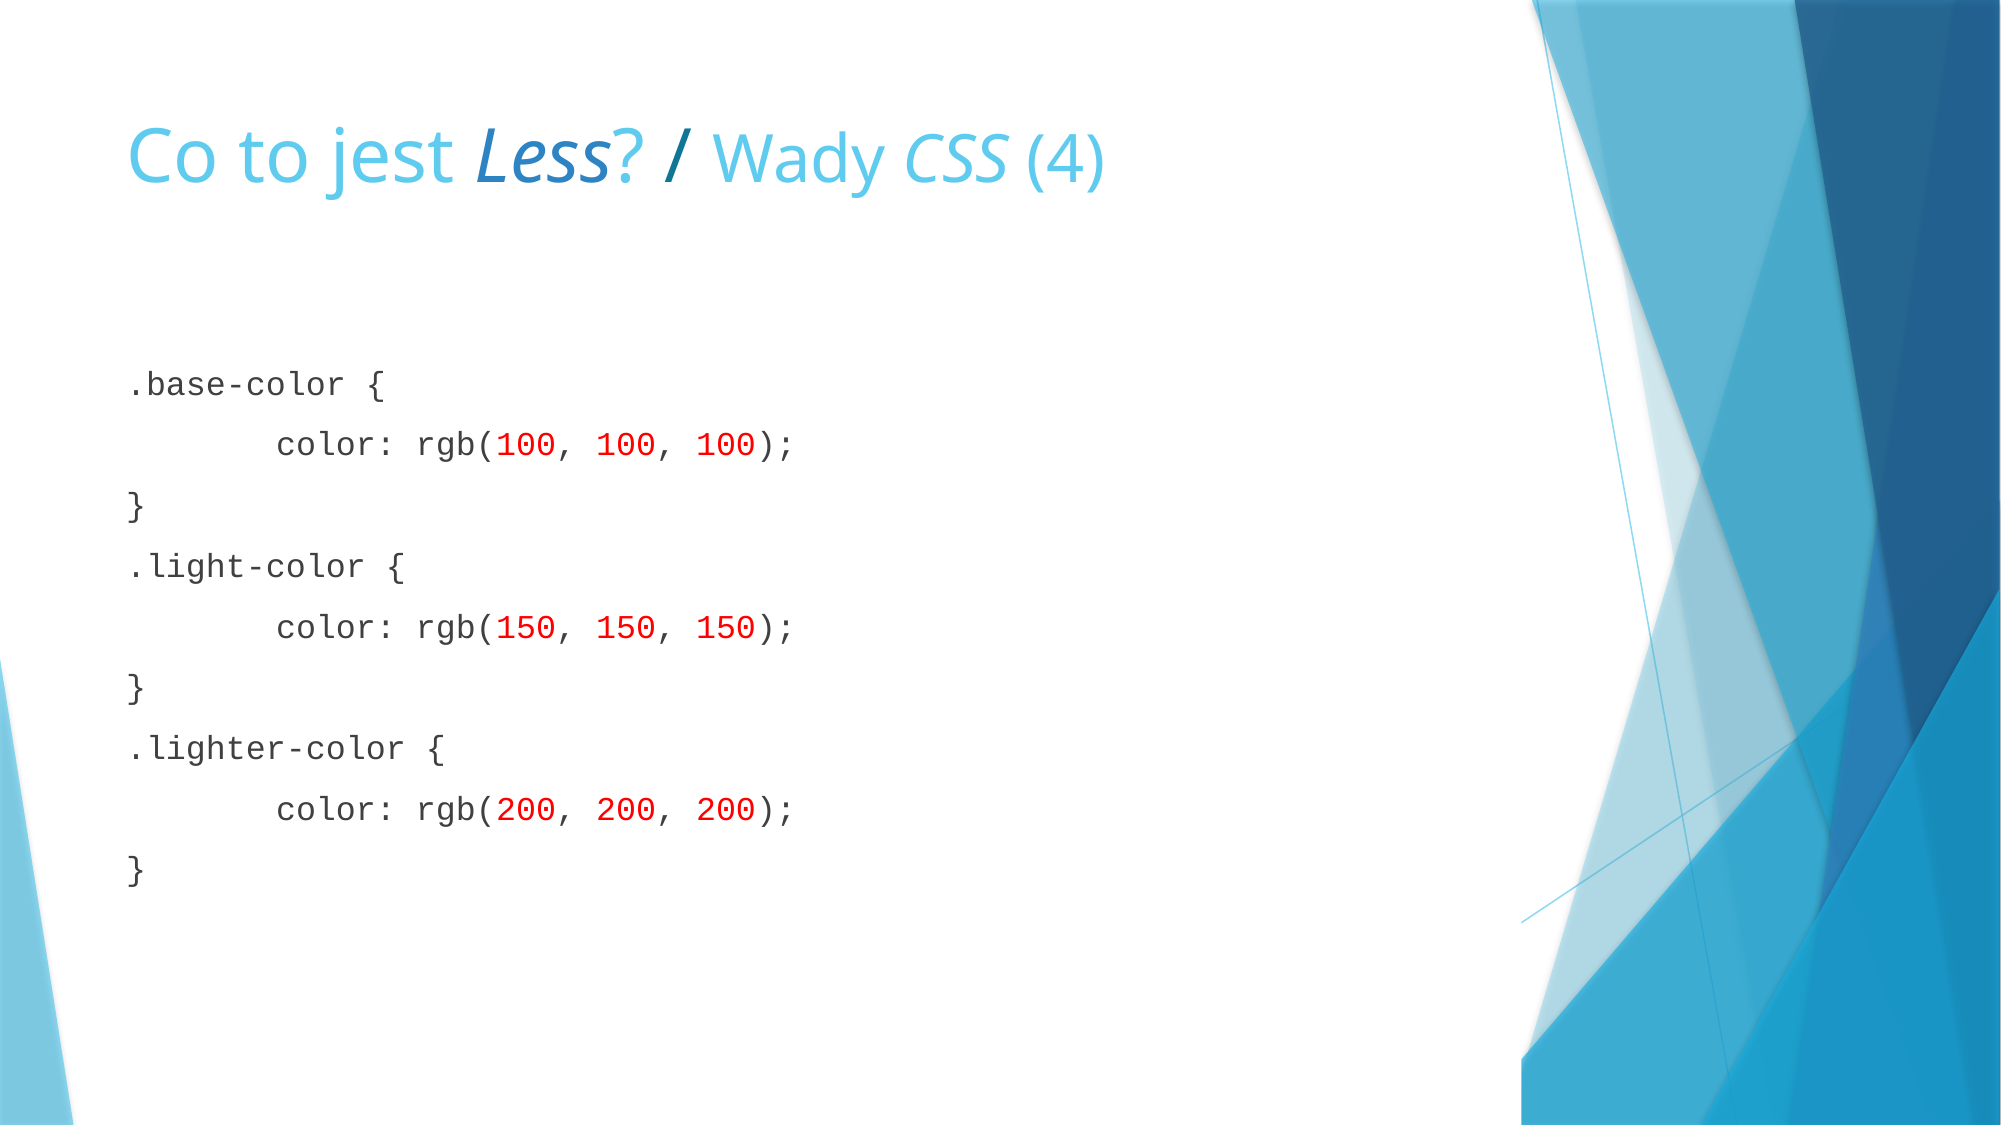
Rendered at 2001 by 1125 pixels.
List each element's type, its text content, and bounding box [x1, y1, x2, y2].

title Co to jest Less? / Wady CSS (4) [111, 99, 1522, 317]
list .base-color { color: rgb(100, 100, 100); } .light-color { color: rgb(150, 150, 150); } .lighter-color { color: rgb(200, 200, 200); } [110, 353, 1523, 1125]
